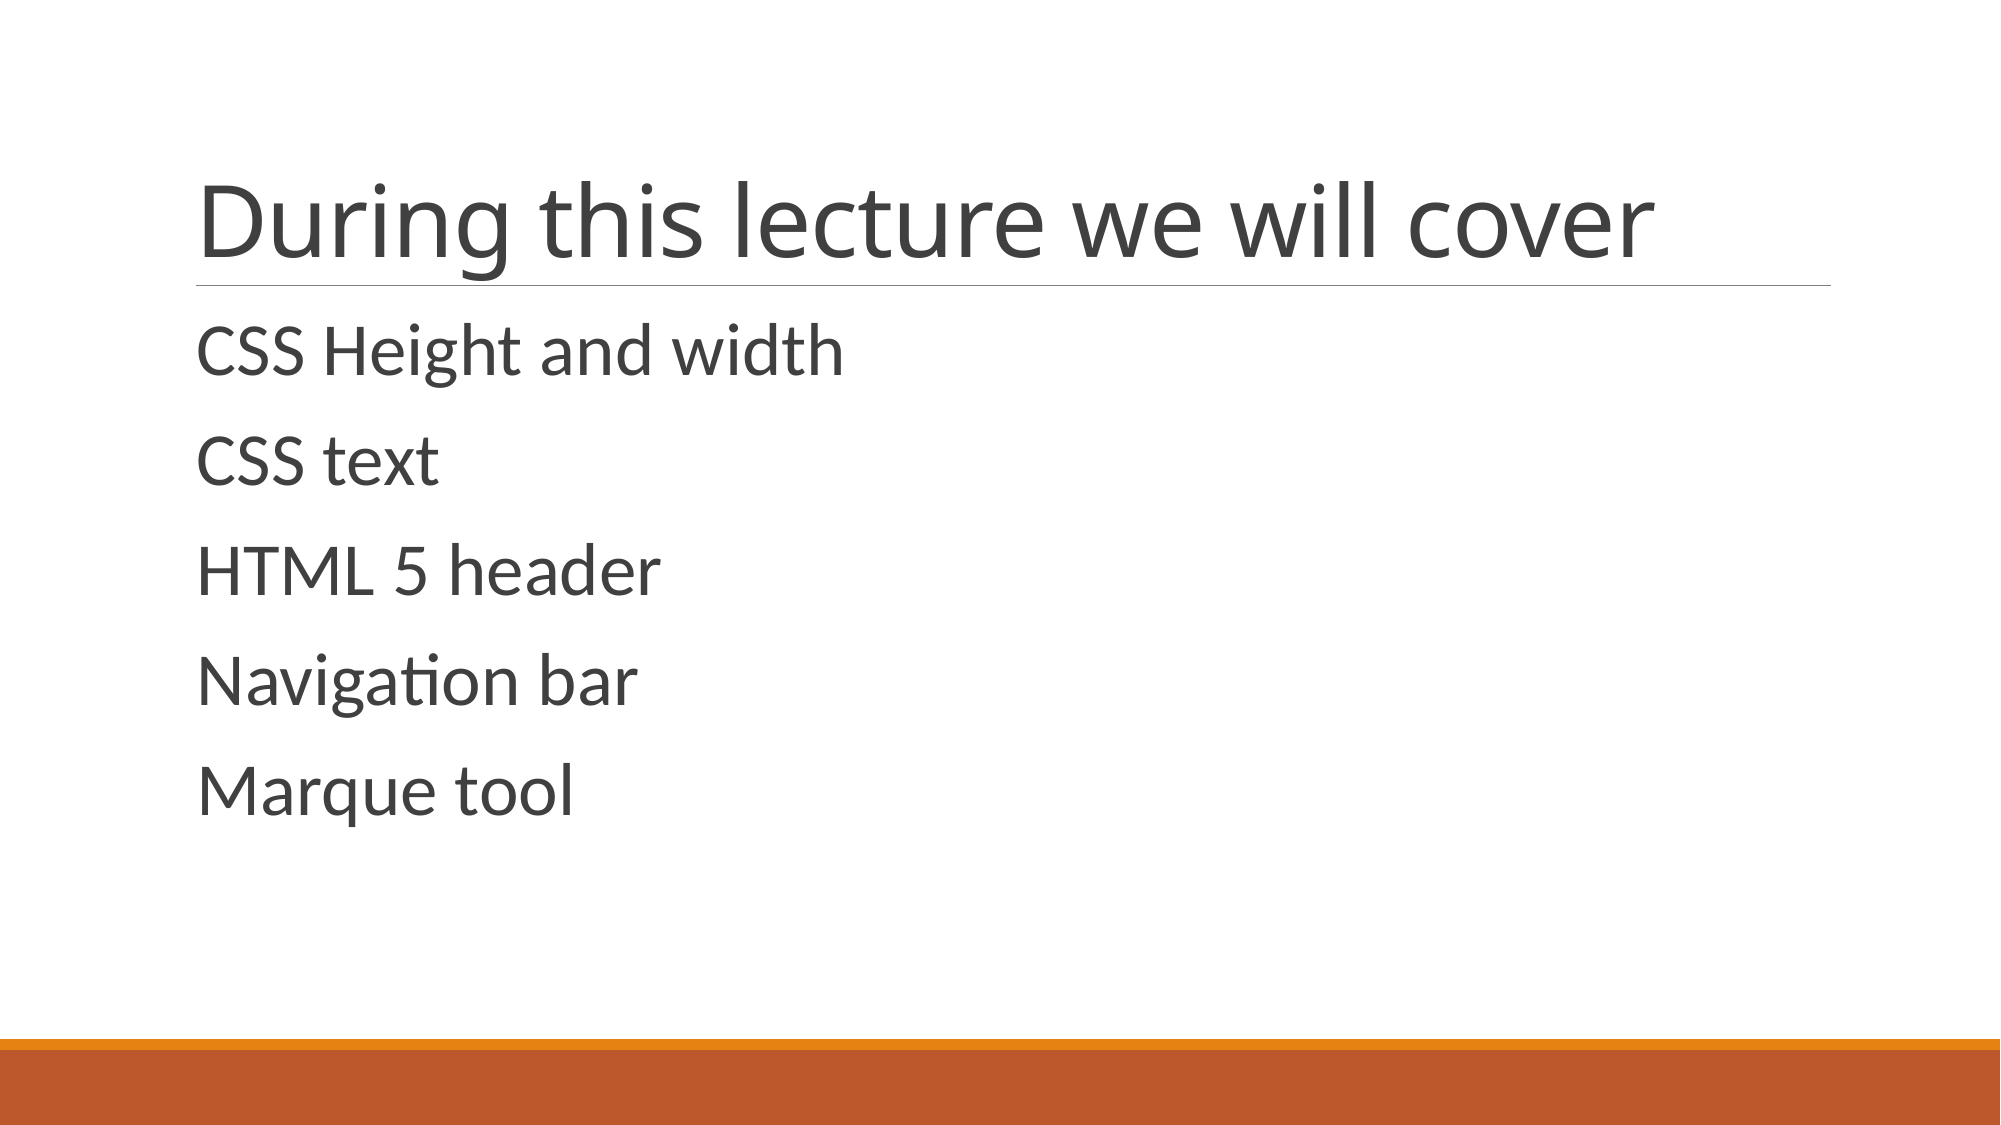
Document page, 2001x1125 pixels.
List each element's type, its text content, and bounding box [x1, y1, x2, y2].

list CSS Height and width CSS text HTML 5 header Navigation bar Marque tool [180, 302, 1830, 963]
title During this lecture we will cover [180, 47, 1830, 285]
